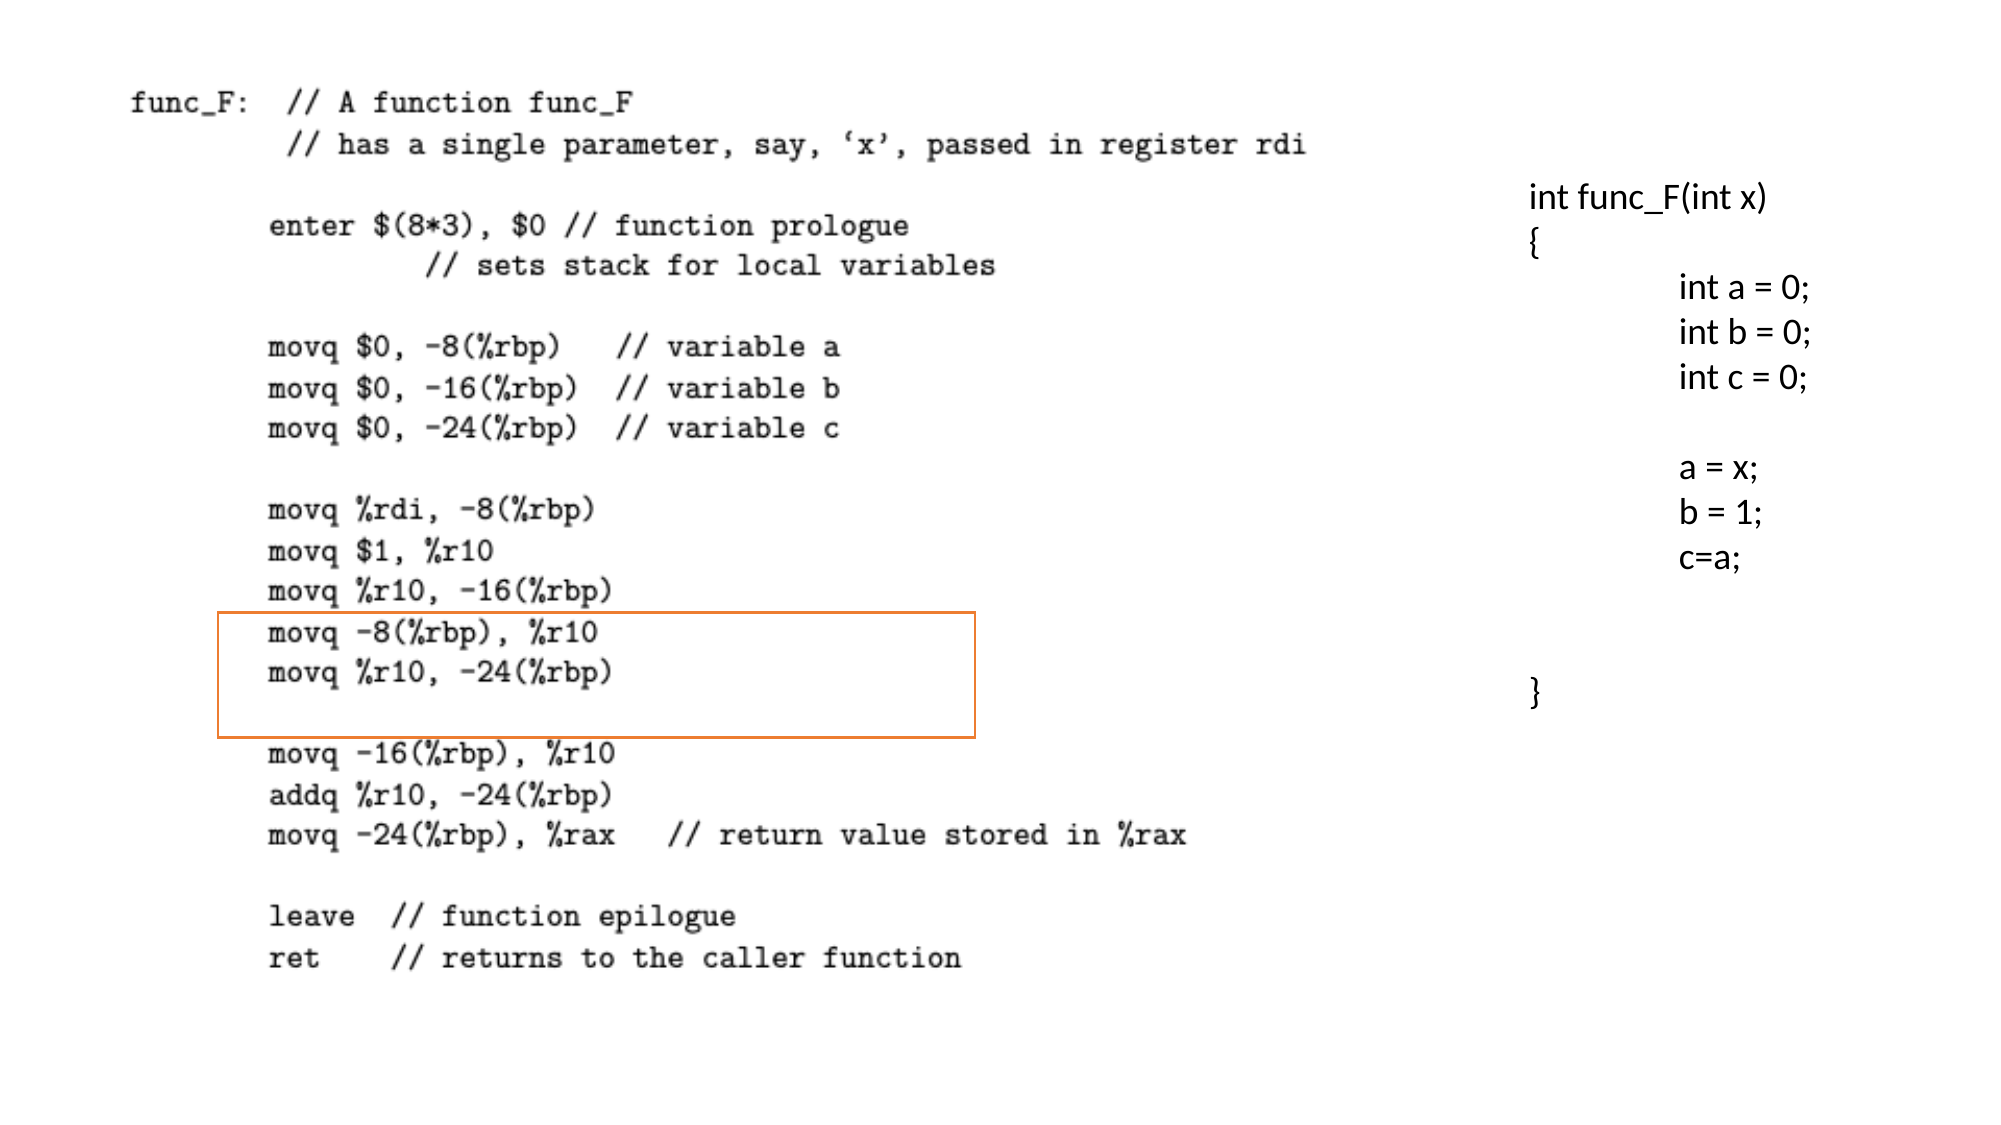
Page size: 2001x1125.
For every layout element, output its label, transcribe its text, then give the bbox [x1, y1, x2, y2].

picture [106, 71, 1355, 993]
text_box int func_F(int x) { int a = 0; int b = 0; int c = 0; a = x; b = 1; c=a; } [1514, 164, 1895, 764]
